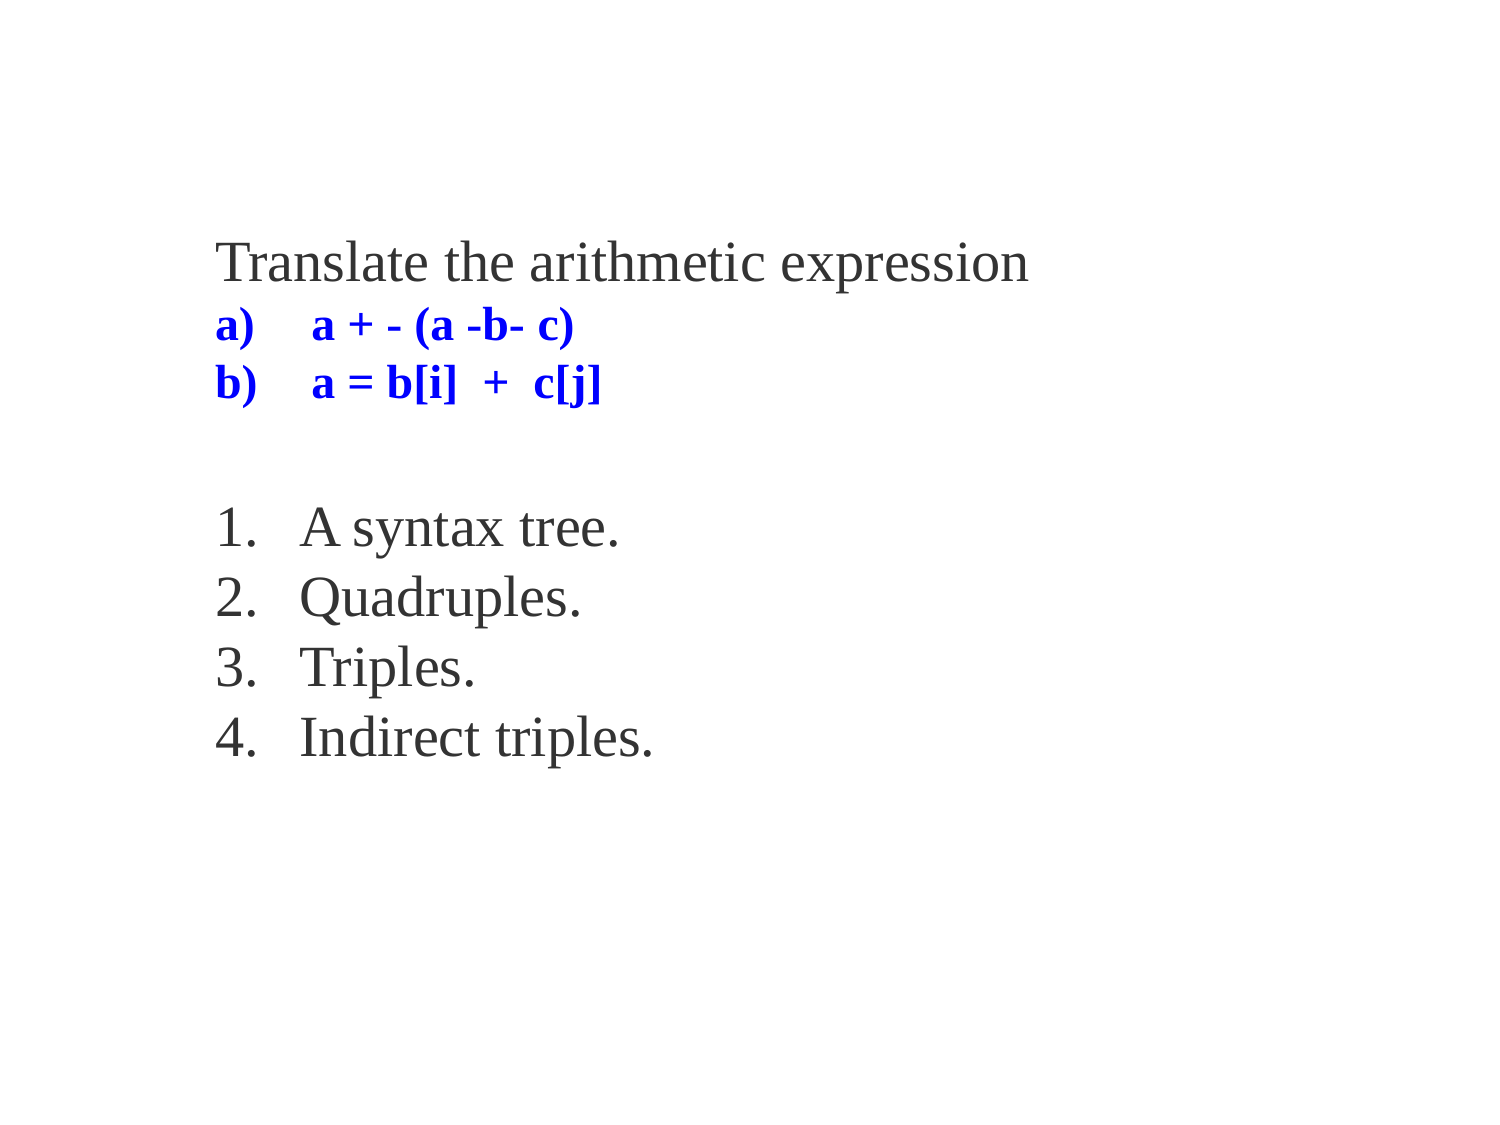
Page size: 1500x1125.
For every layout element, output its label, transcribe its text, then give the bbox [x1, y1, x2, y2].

list Translate the arithmetic expression a + - (a -b- c) a = b[i] + c[j] A syntax tree. Quadruples. Triples. Indirect triples. [200, 168, 1388, 822]
